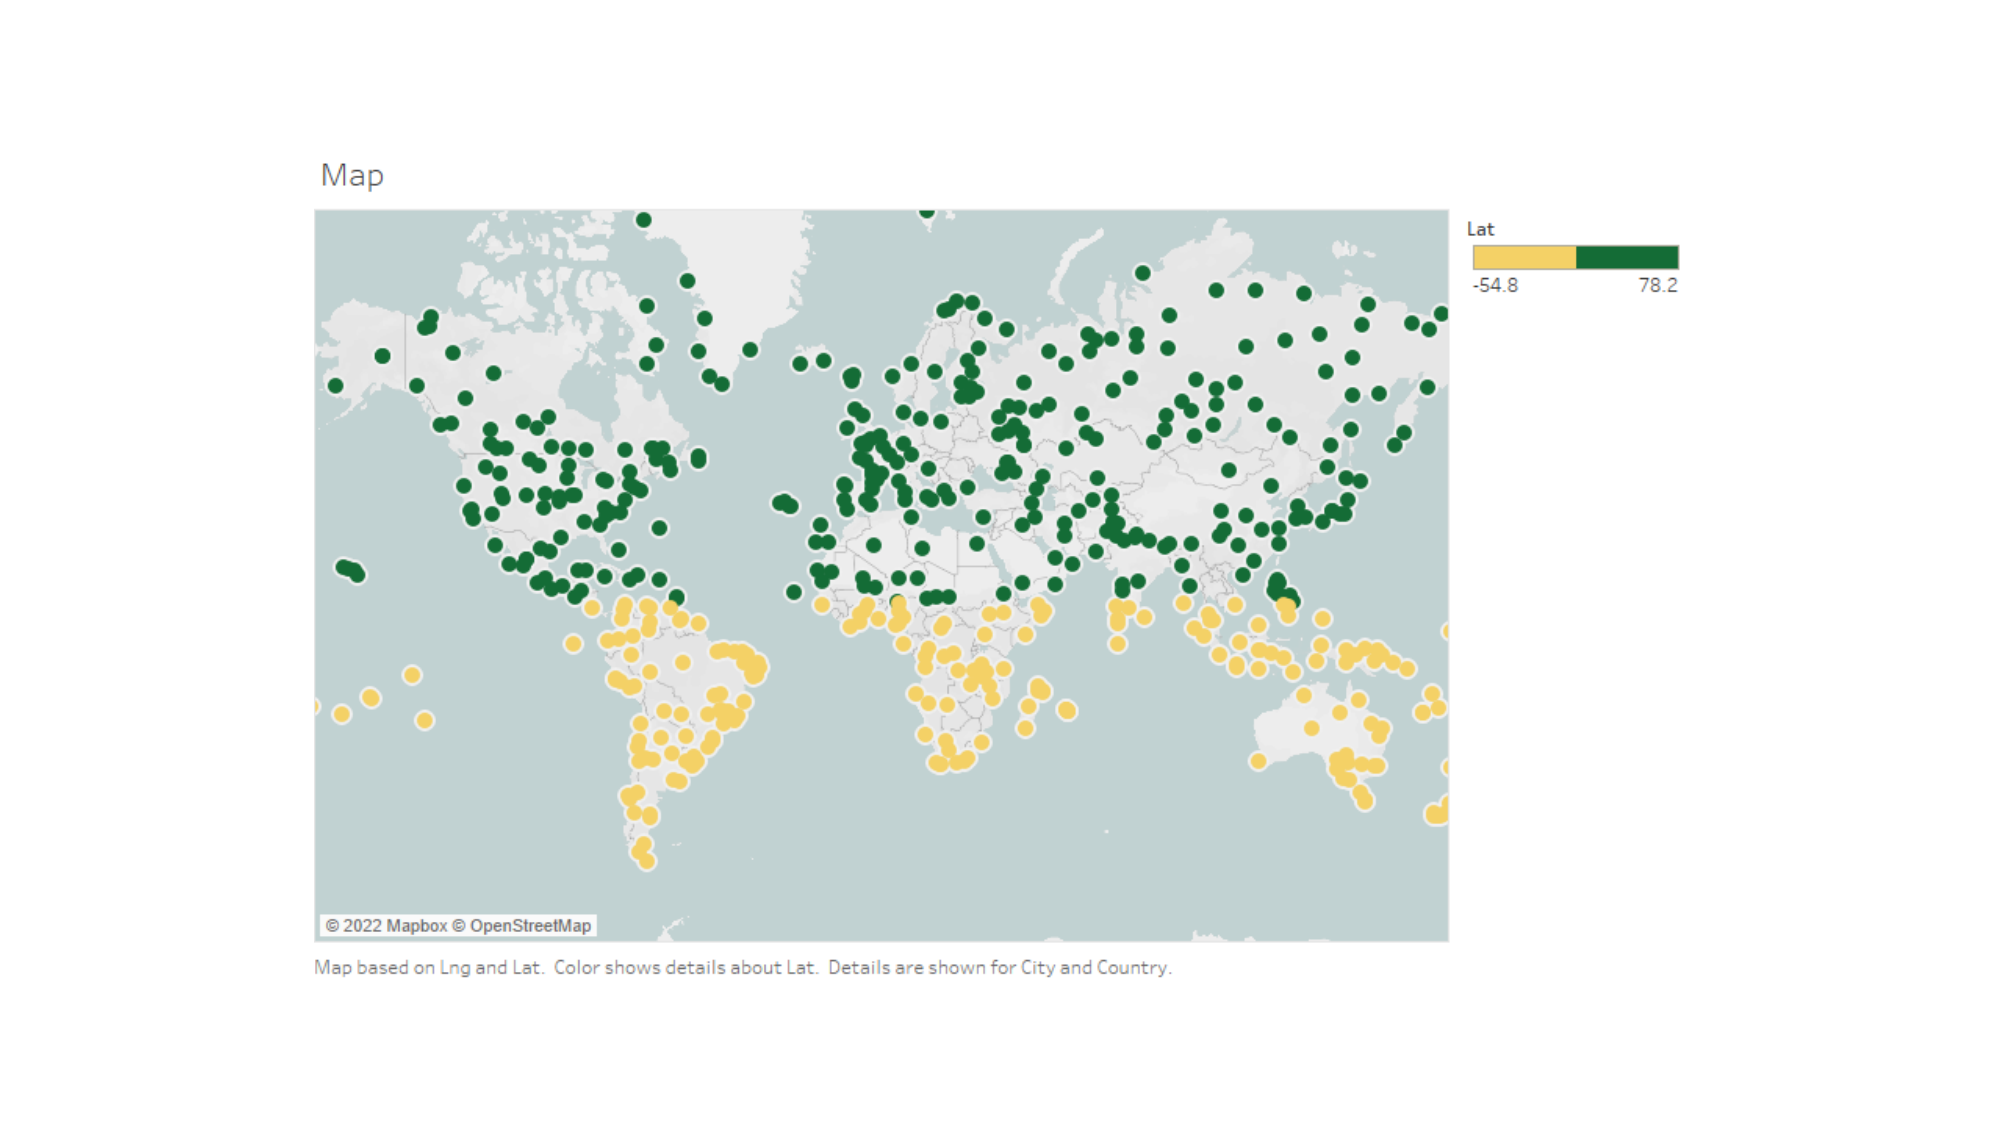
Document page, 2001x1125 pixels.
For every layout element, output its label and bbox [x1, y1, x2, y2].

picture [314, 142, 1686, 982]
